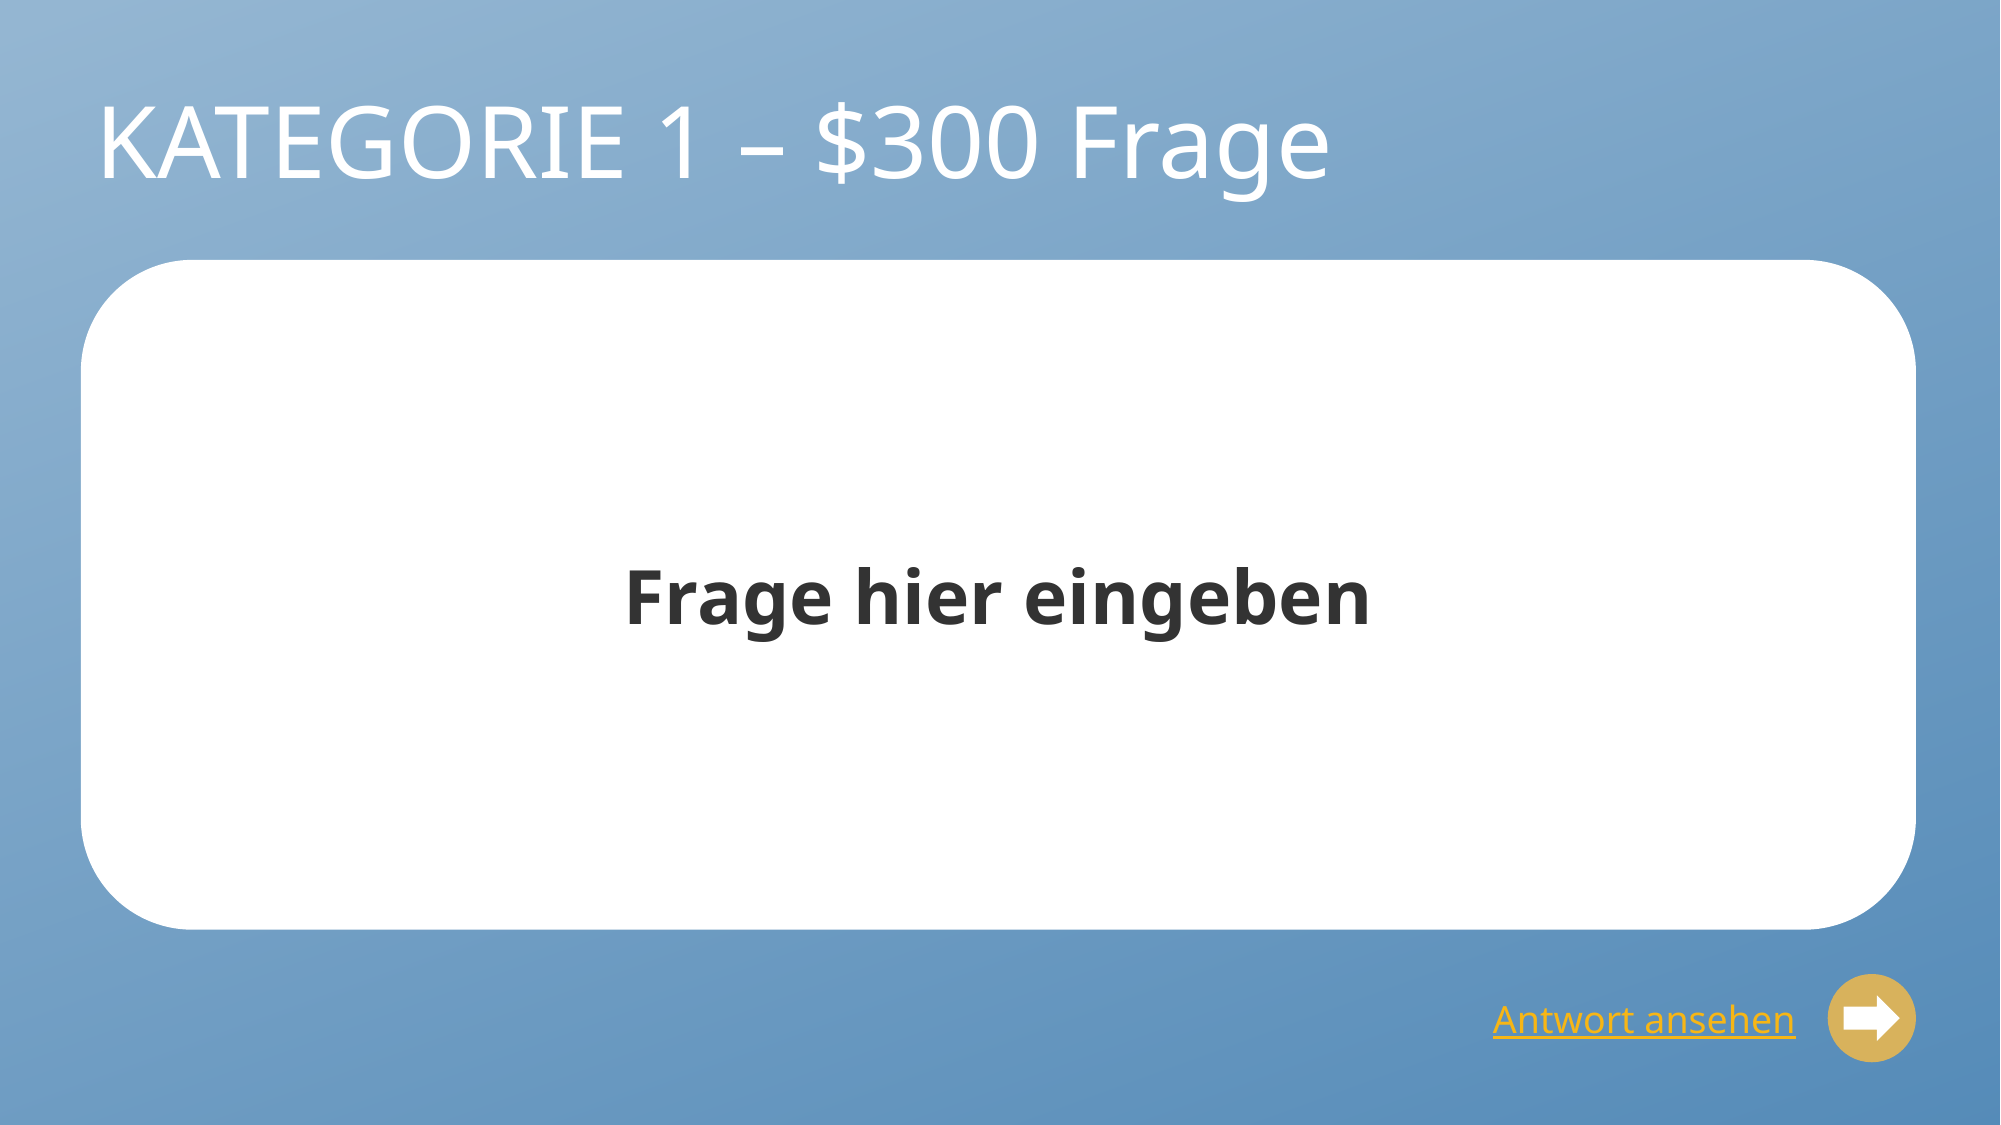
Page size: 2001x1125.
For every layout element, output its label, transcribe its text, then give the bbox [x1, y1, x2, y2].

title KATEGORIE 1 – $300 Frage [80, 37, 1806, 255]
text_box Frage hier eingeben [79, 258, 1917, 931]
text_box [1827, 973, 1916, 1063]
text_box Antwort ansehen [1230, 988, 1811, 1055]
